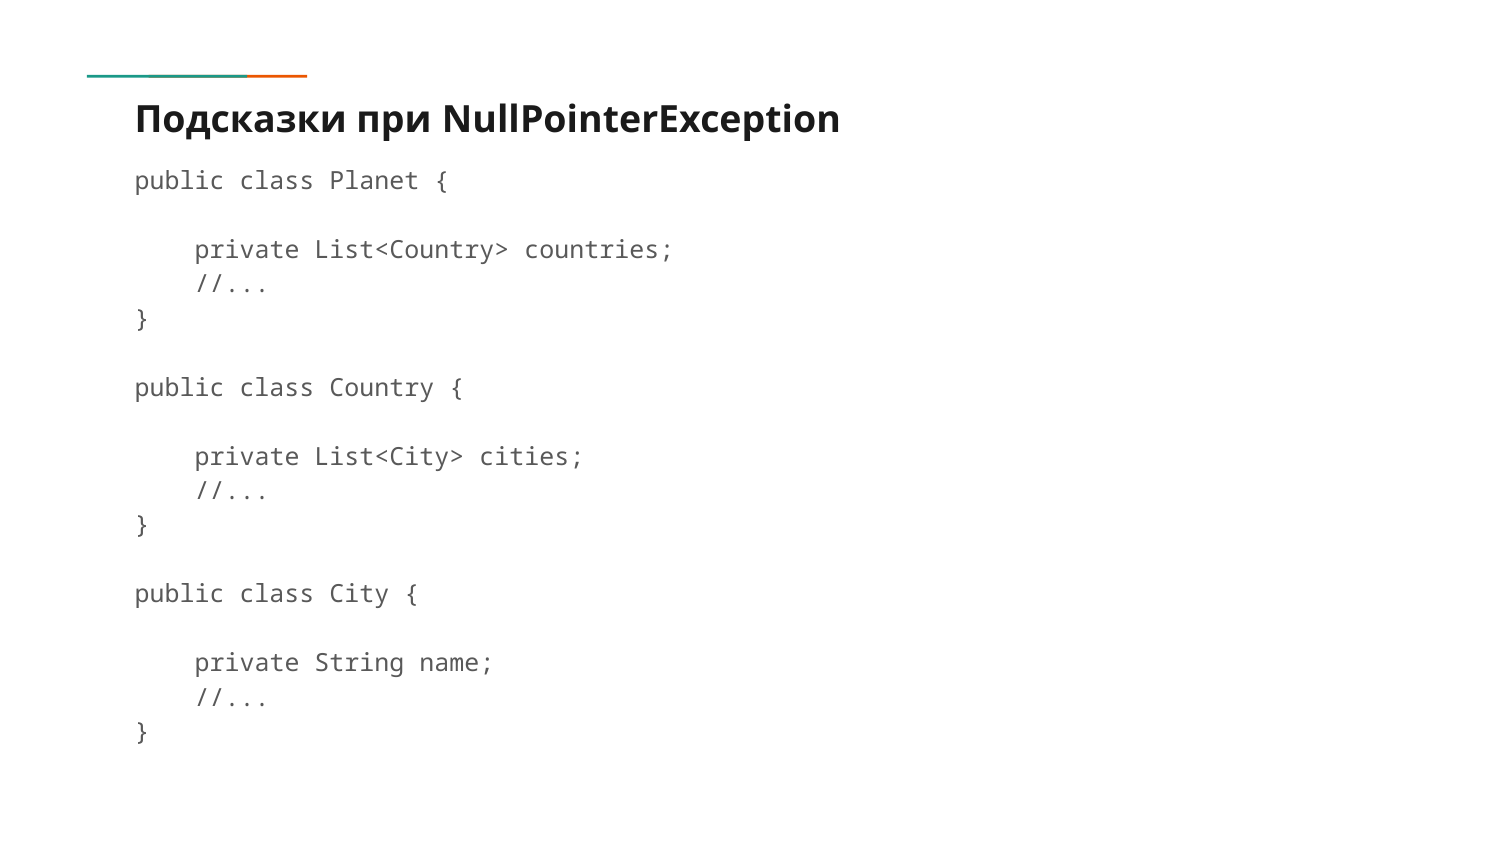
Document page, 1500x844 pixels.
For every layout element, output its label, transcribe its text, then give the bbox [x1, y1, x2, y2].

title Подсказки при NullPointerException [119, 80, 1381, 145]
list public class Planet { private List<Country> countries; //... } public class Country { private List<City> cities; //... } public class City { private String name; //... } [119, 145, 1381, 746]
